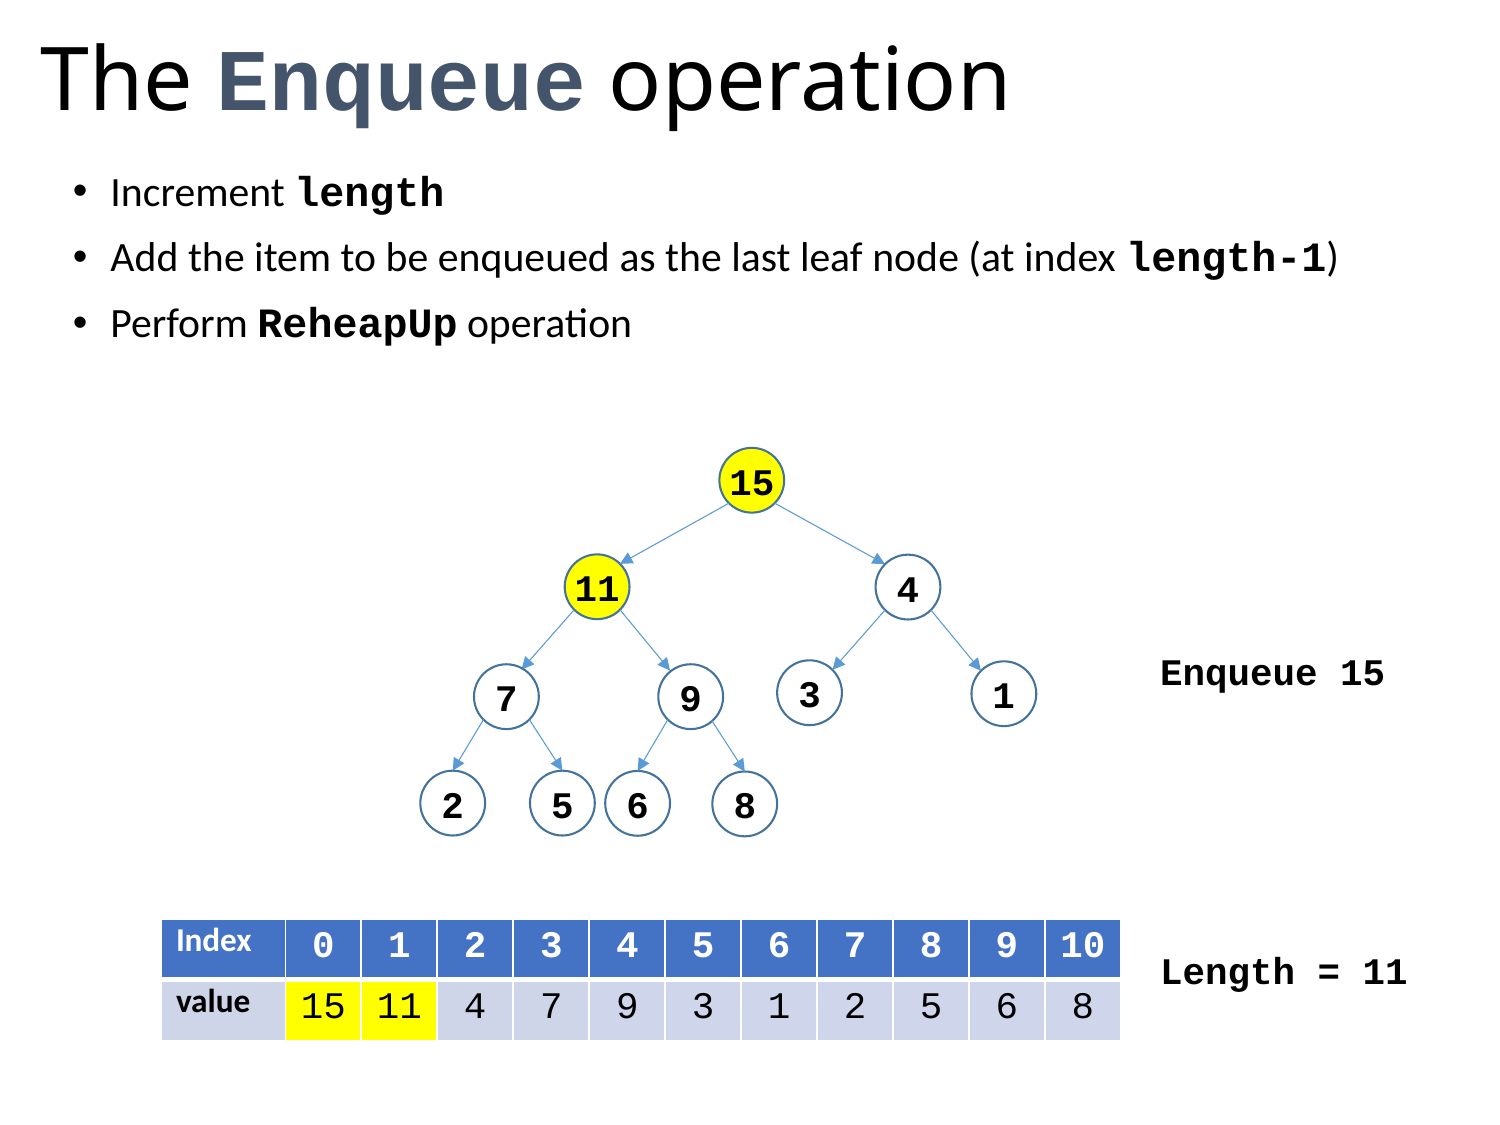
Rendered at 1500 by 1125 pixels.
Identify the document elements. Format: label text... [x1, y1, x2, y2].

table_header 3 [514, 920, 588, 977]
text_box Length = 11 [1145, 940, 1424, 1000]
table_cell 7 [514, 982, 588, 1040]
table_header 9 [970, 920, 1044, 977]
table_header 0 [286, 920, 360, 977]
table_cell 9 [590, 982, 664, 1040]
table_header 6 [742, 920, 816, 977]
table_header 5 [666, 920, 740, 977]
table_cell 3 [666, 982, 740, 1040]
table_cell 4 [438, 982, 512, 1040]
table_cell 2 [818, 982, 892, 1040]
table_cell 11 [362, 982, 436, 1040]
table_cell 15 [286, 982, 360, 1040]
table_header 1 [362, 920, 436, 977]
title The Enqueue operation [25, 26, 1469, 138]
table_cell 1 [742, 982, 816, 1040]
table_header 10 [1046, 920, 1120, 977]
list Increment length Add the item to be enqueued as the last leaf node (at index length-1) Perform ReheapUp operation [57, 162, 1468, 514]
table_header Index [162, 920, 285, 977]
table_header 8 [894, 920, 968, 977]
table_header 2 [438, 920, 512, 977]
table_cell 6 [970, 982, 1044, 1040]
table_cell 5 [894, 982, 968, 1040]
table_cell 8 [1046, 982, 1120, 1040]
table_cell value [162, 982, 285, 1040]
table_header 4 [590, 920, 664, 977]
table_header 7 [818, 920, 892, 977]
text_box Enqueue 15 [1145, 640, 1424, 701]
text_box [420, 447, 1037, 837]
